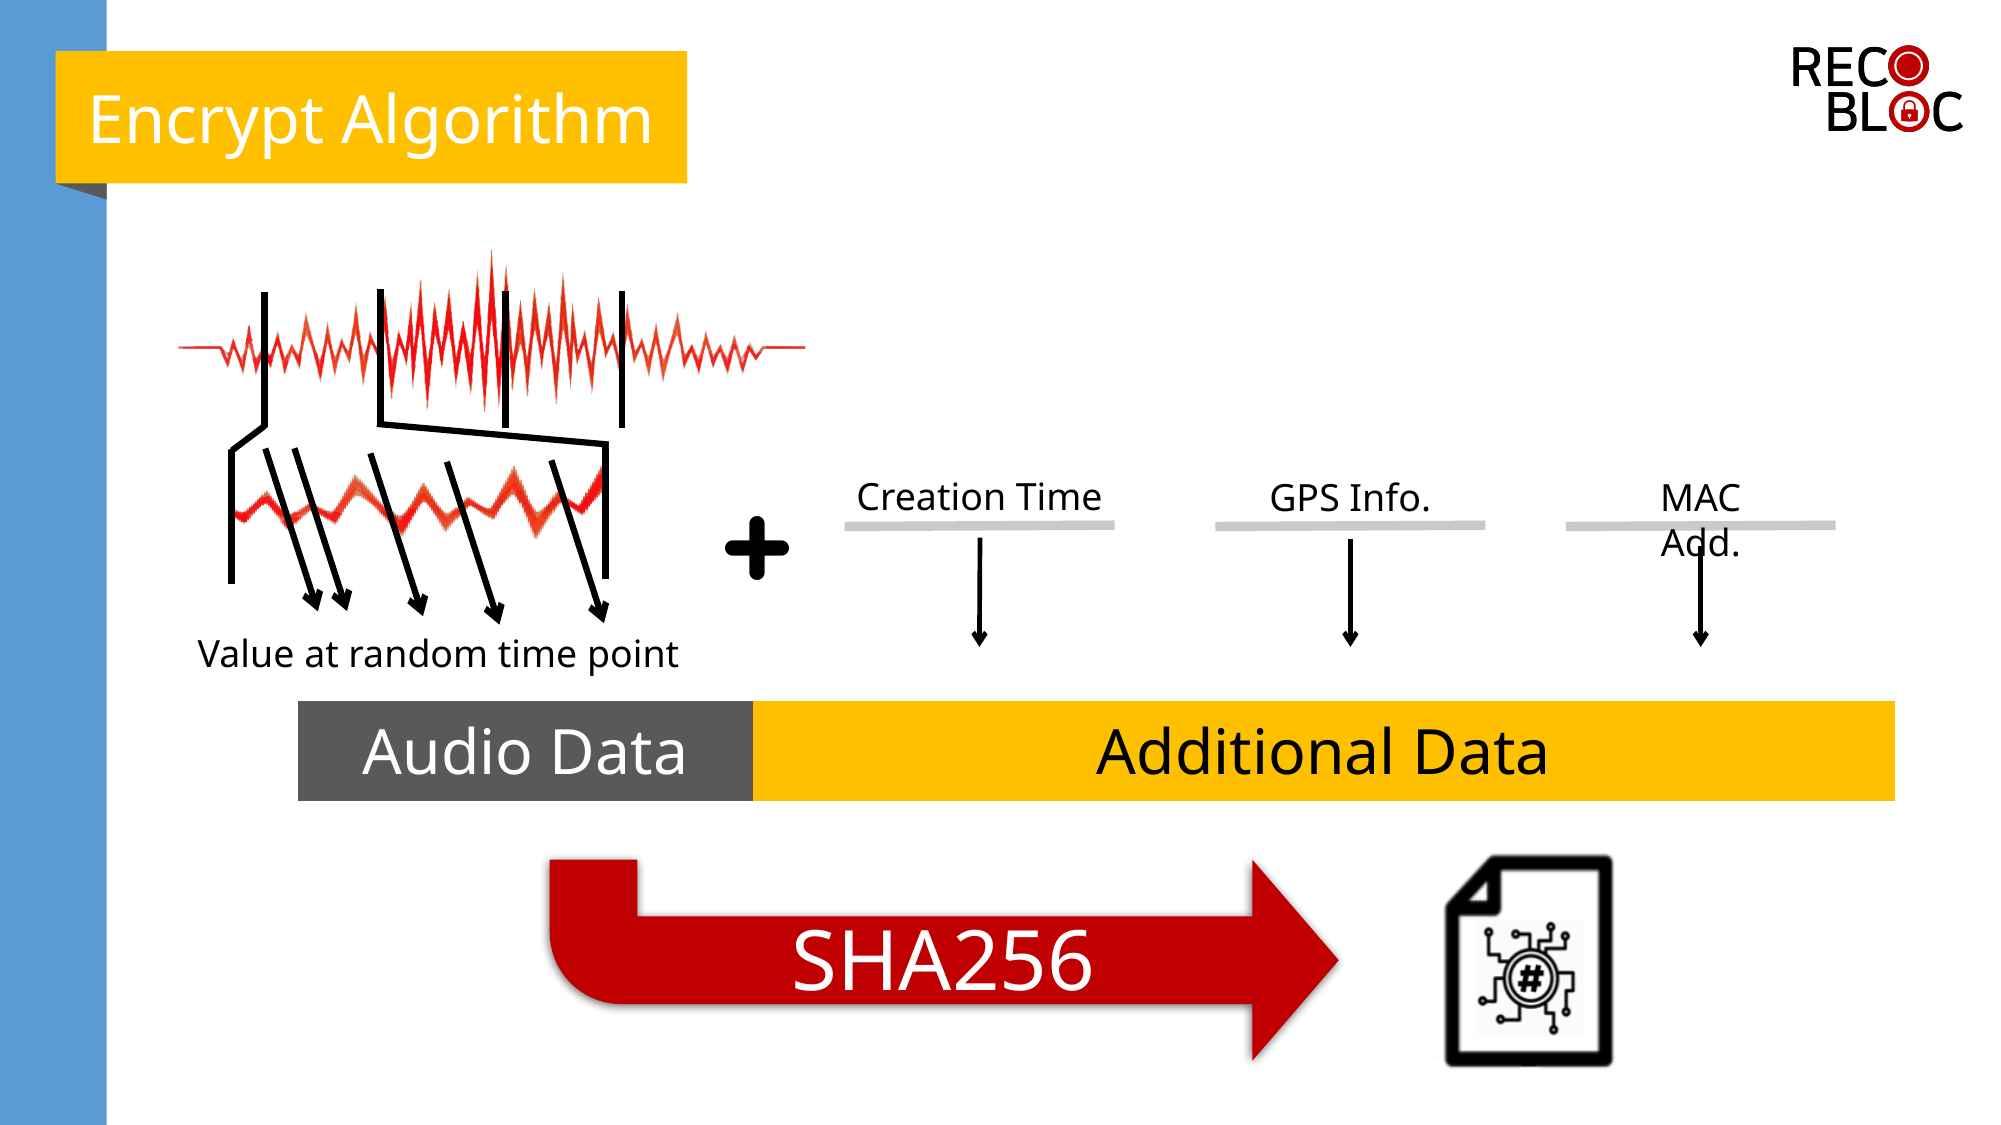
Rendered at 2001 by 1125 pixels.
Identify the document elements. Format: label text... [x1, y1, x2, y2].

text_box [315, 508, 479, 562]
picture [230, 418, 605, 516]
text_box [233, 425, 265, 450]
text_box [1233, 855, 1341, 1066]
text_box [496, 515, 660, 569]
text_box Encrypt Algorithm [55, 50, 688, 184]
table_header Additional Data [753, 701, 1895, 801]
text_box [1801, 496, 1857, 558]
text_box MAC Add. [1601, 466, 1801, 525]
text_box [376, 423, 612, 445]
text_box [856, 496, 1601, 558]
text_box GPS Info. [1250, 466, 1450, 525]
text_box [52, 182, 108, 201]
text_box [548, 857, 776, 1006]
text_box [239, 503, 403, 556]
text_box Creation Time [824, 465, 1135, 526]
picture [1433, 848, 1619, 1072]
table_header Audio Data [298, 701, 753, 801]
text_box SHA256 [776, 899, 1233, 1015]
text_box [391, 516, 555, 570]
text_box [210, 503, 315, 557]
text_box [608, 439, 620, 449]
text_box MAC Add. [1601, 527, 1801, 572]
picture [230, 557, 391, 564]
picture [725, 516, 789, 580]
text_box [220, 441, 230, 450]
picture [1787, 41, 1970, 139]
picture [174, 248, 807, 412]
text_box Value at random time point [183, 622, 722, 682]
